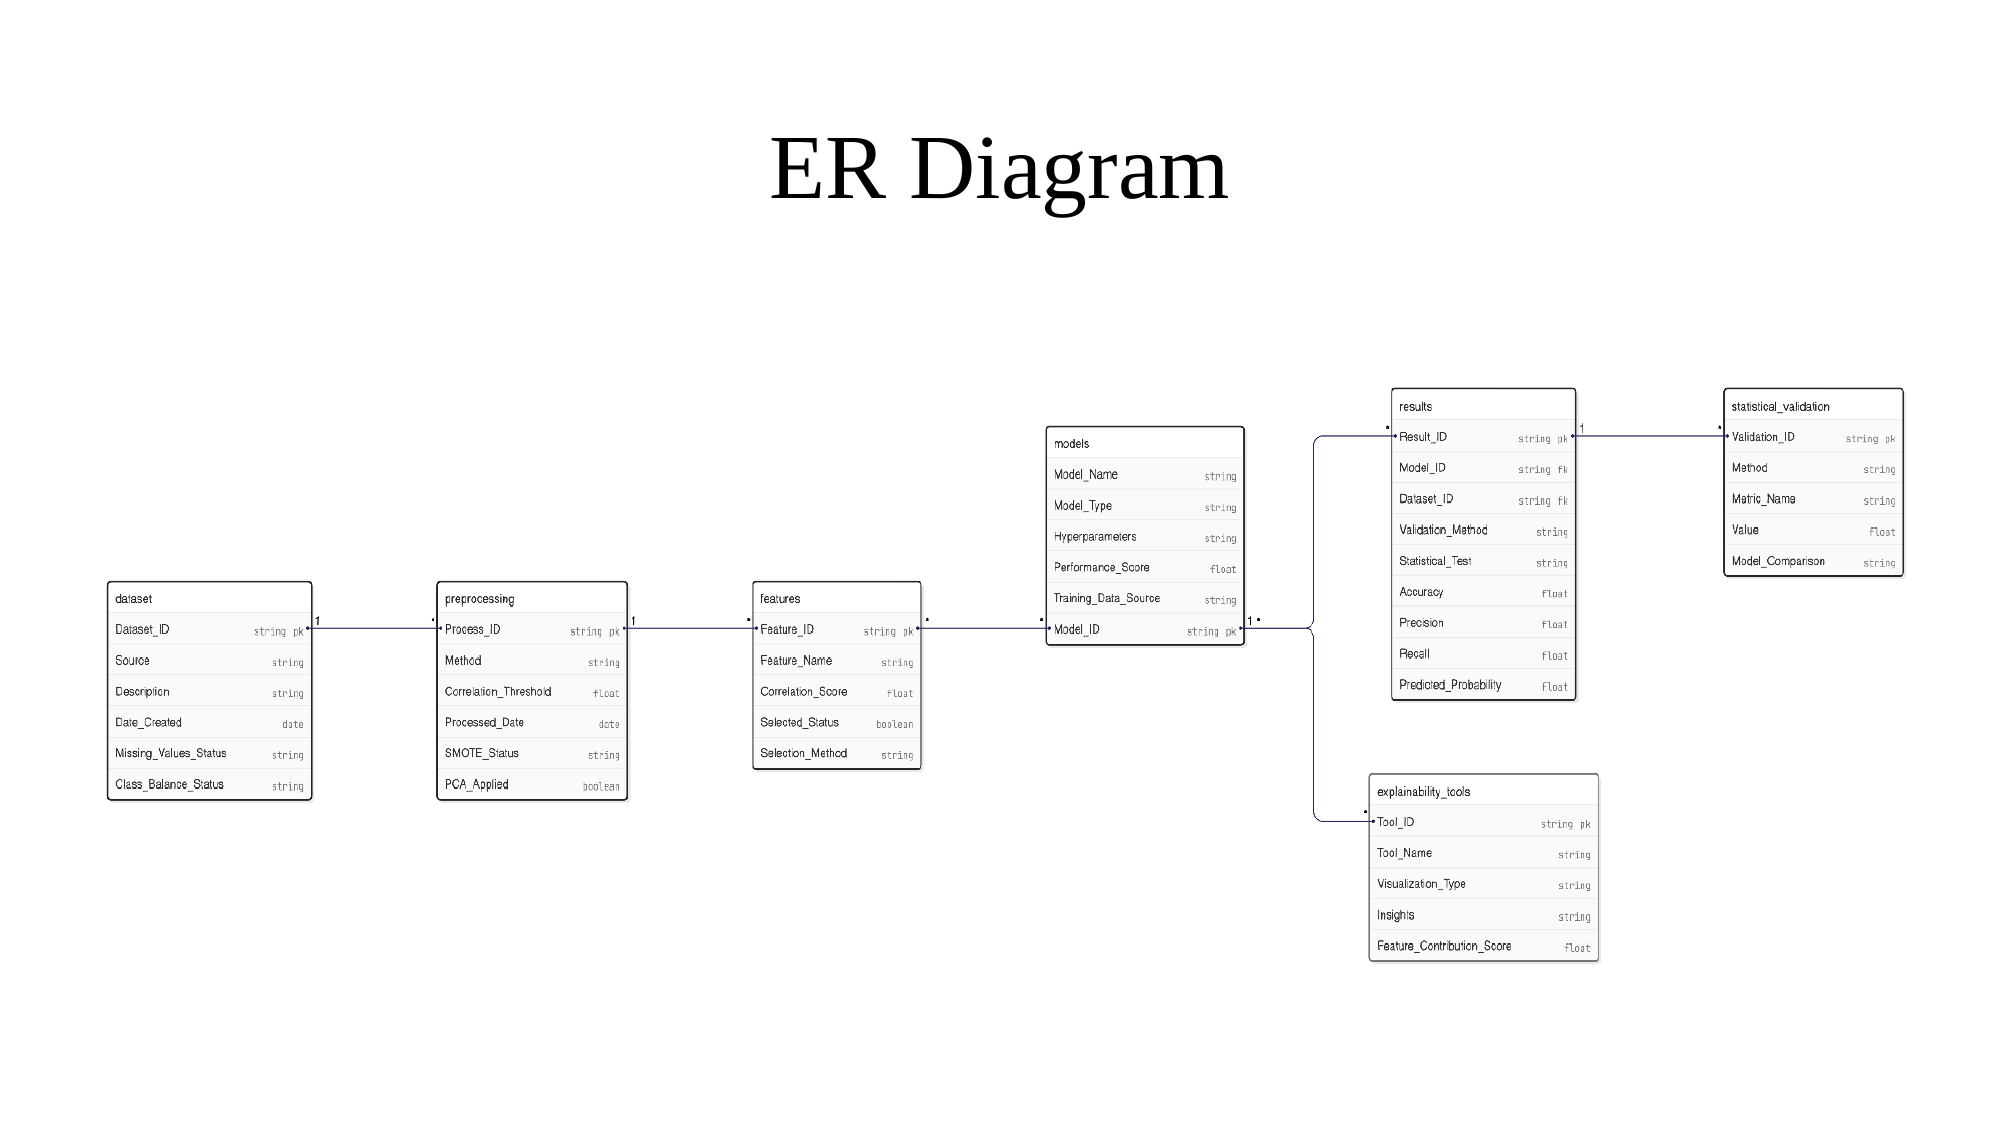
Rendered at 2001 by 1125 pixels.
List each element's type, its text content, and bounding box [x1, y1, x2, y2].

title ER Diagram [137, 59, 1863, 278]
picture [90, 334, 1910, 972]
